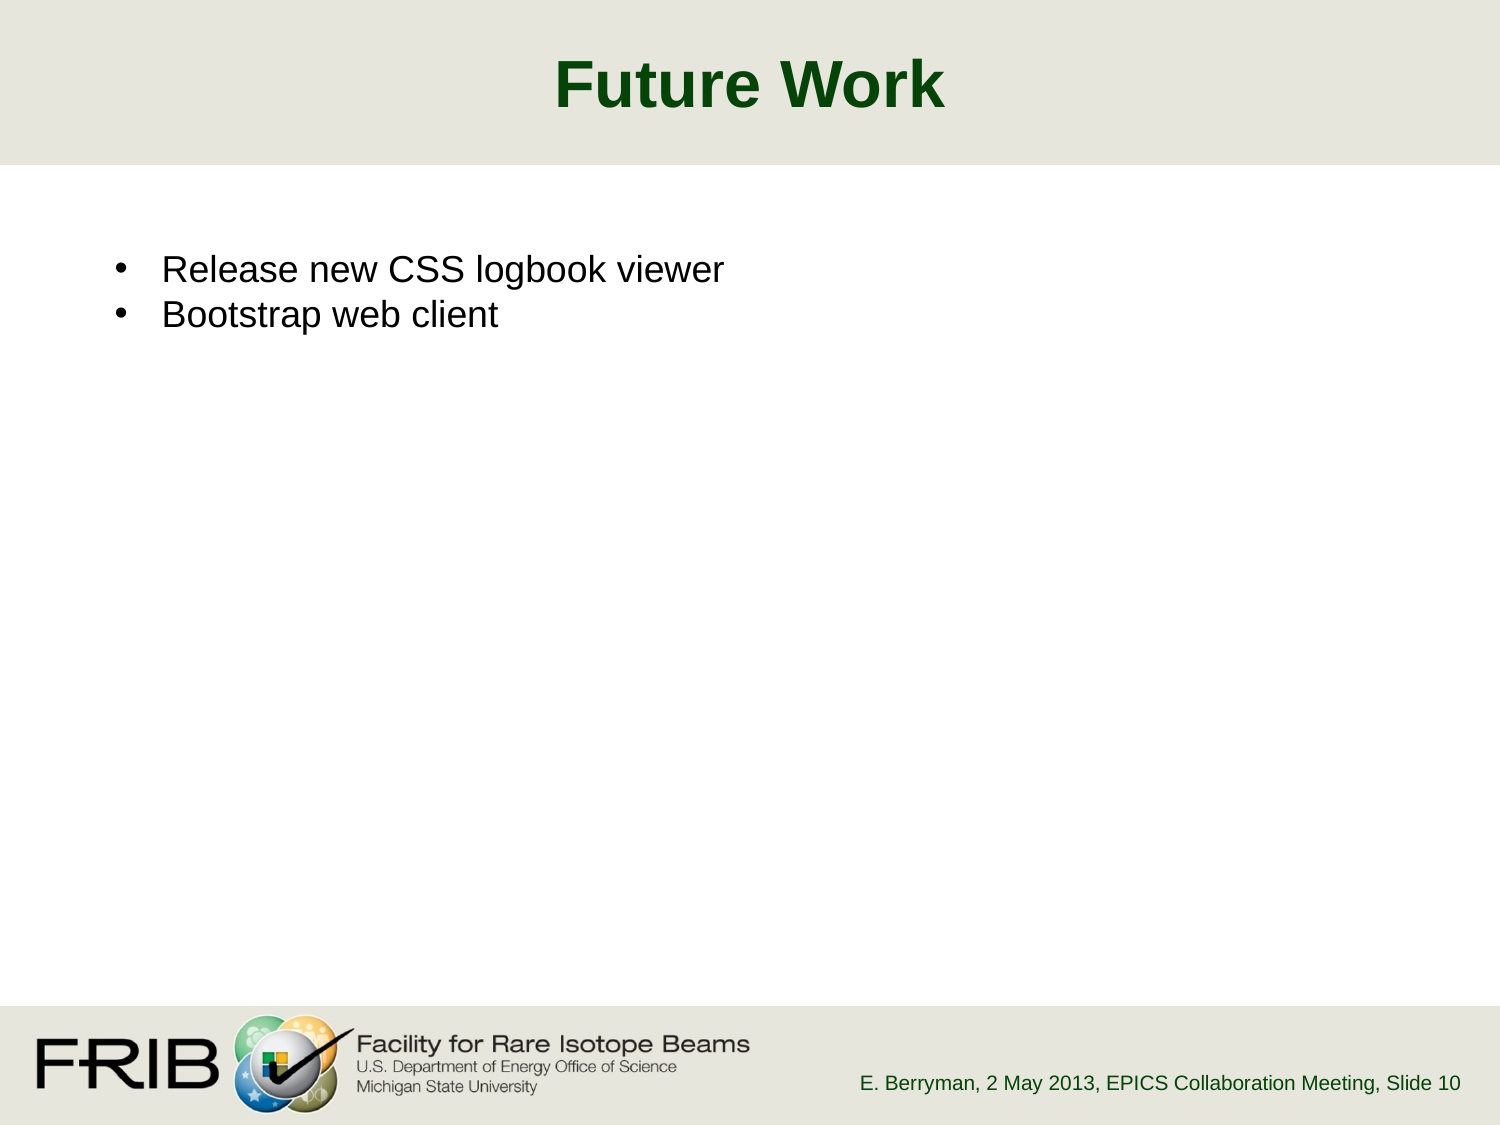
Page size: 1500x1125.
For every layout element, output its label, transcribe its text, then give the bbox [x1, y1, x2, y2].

title Future Work [11, 46, 1489, 128]
picture [0, 1006, 1500, 1125]
footer E. Berryman, 2 May 2013, EPICS Collaboration Meeting [679, 1042, 1374, 1103]
text_box Release new CSS logbook viewer Bootstrap web client [99, 237, 1363, 343]
picture [0, 0, 1500, 165]
slide_number , Slide 10 [1374, 1042, 1500, 1103]
